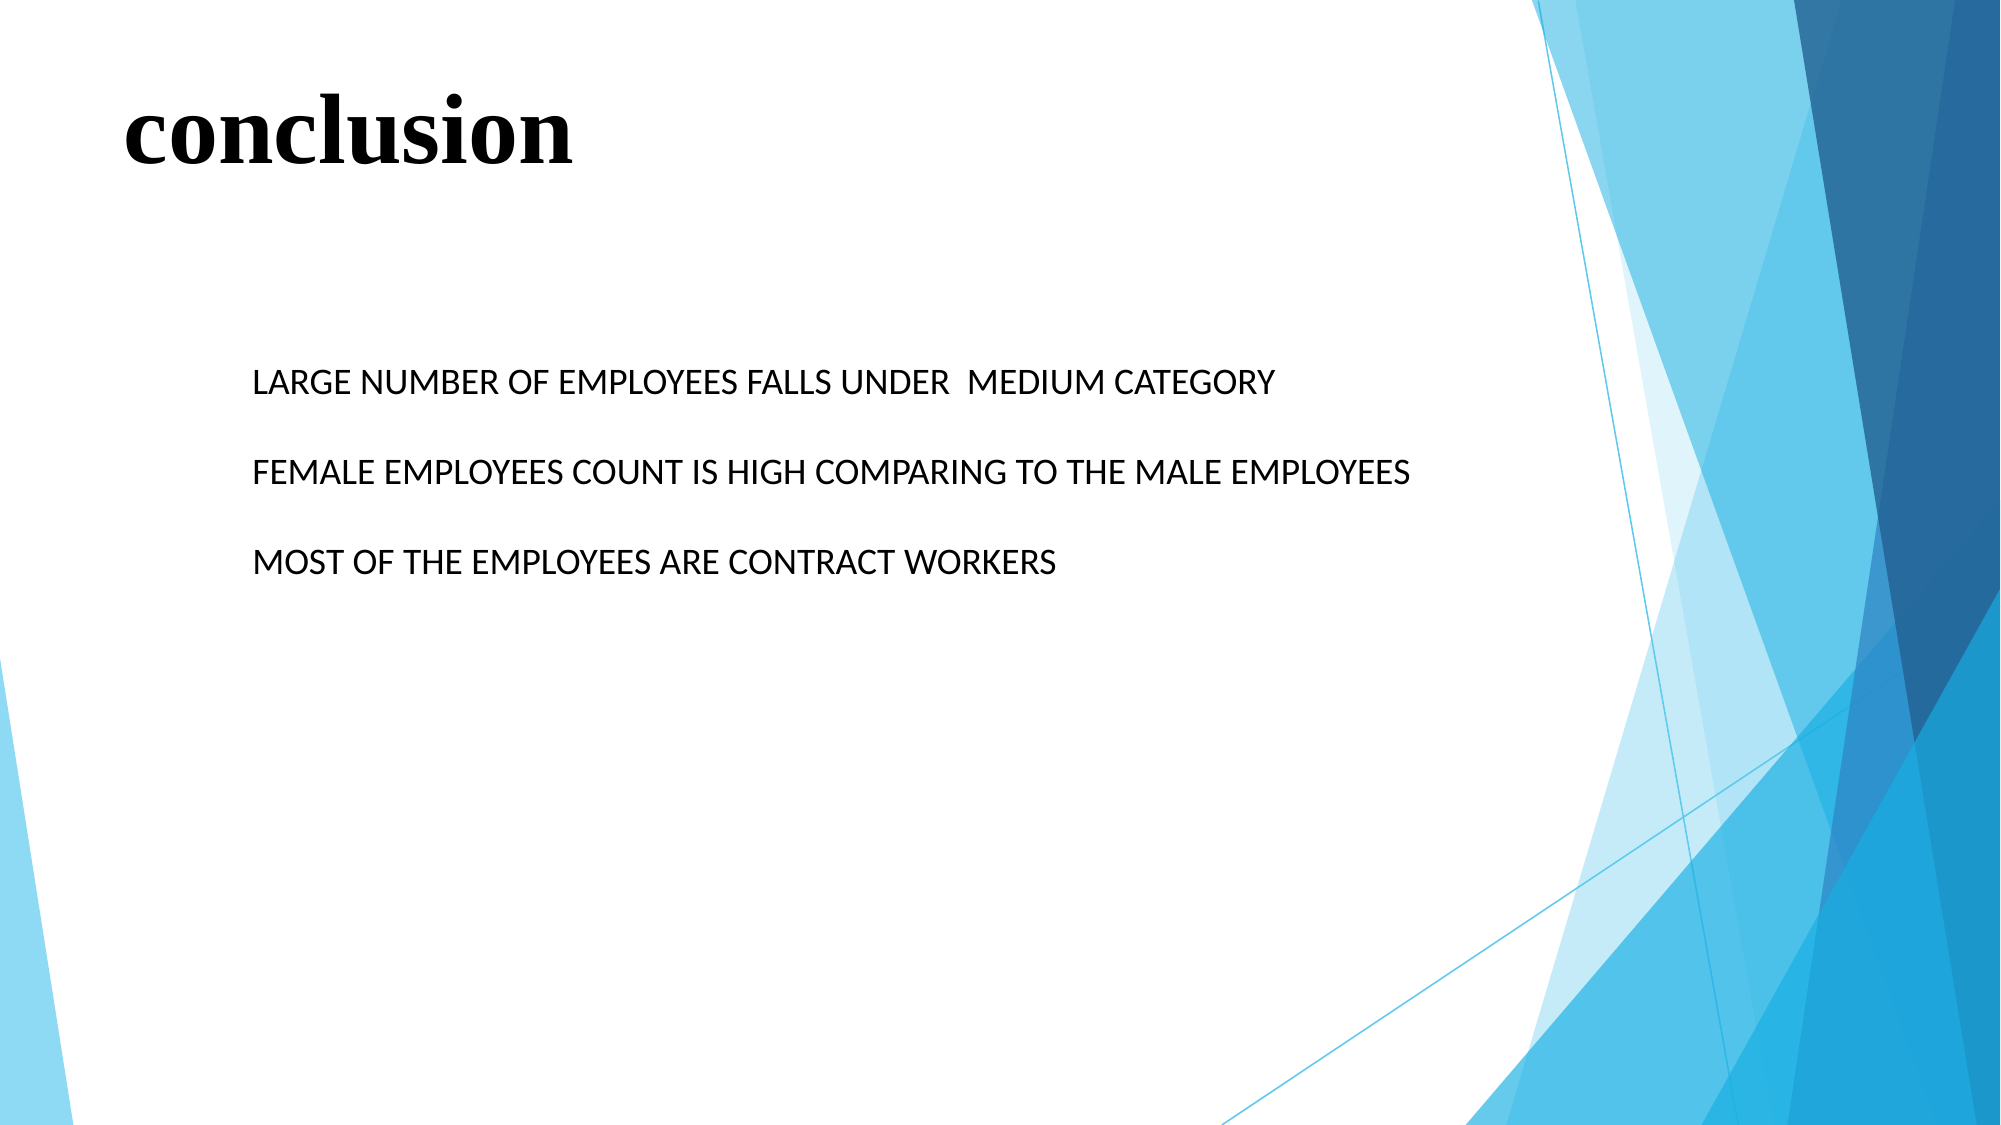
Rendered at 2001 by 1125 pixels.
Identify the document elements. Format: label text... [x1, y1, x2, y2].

title conclusion [123, 63, 1877, 188]
text_box LARGE NUMBER OF EMPLOYEES FALLS UNDER MEDIUM CATEGORY FEMALE EMPLOYEES COUNT IS HIGH COMPARING TO THE MALE EMPLOYEES MOST OF THE EMPLOYEES ARE CONTRACT WORKERS [237, 349, 1450, 635]
